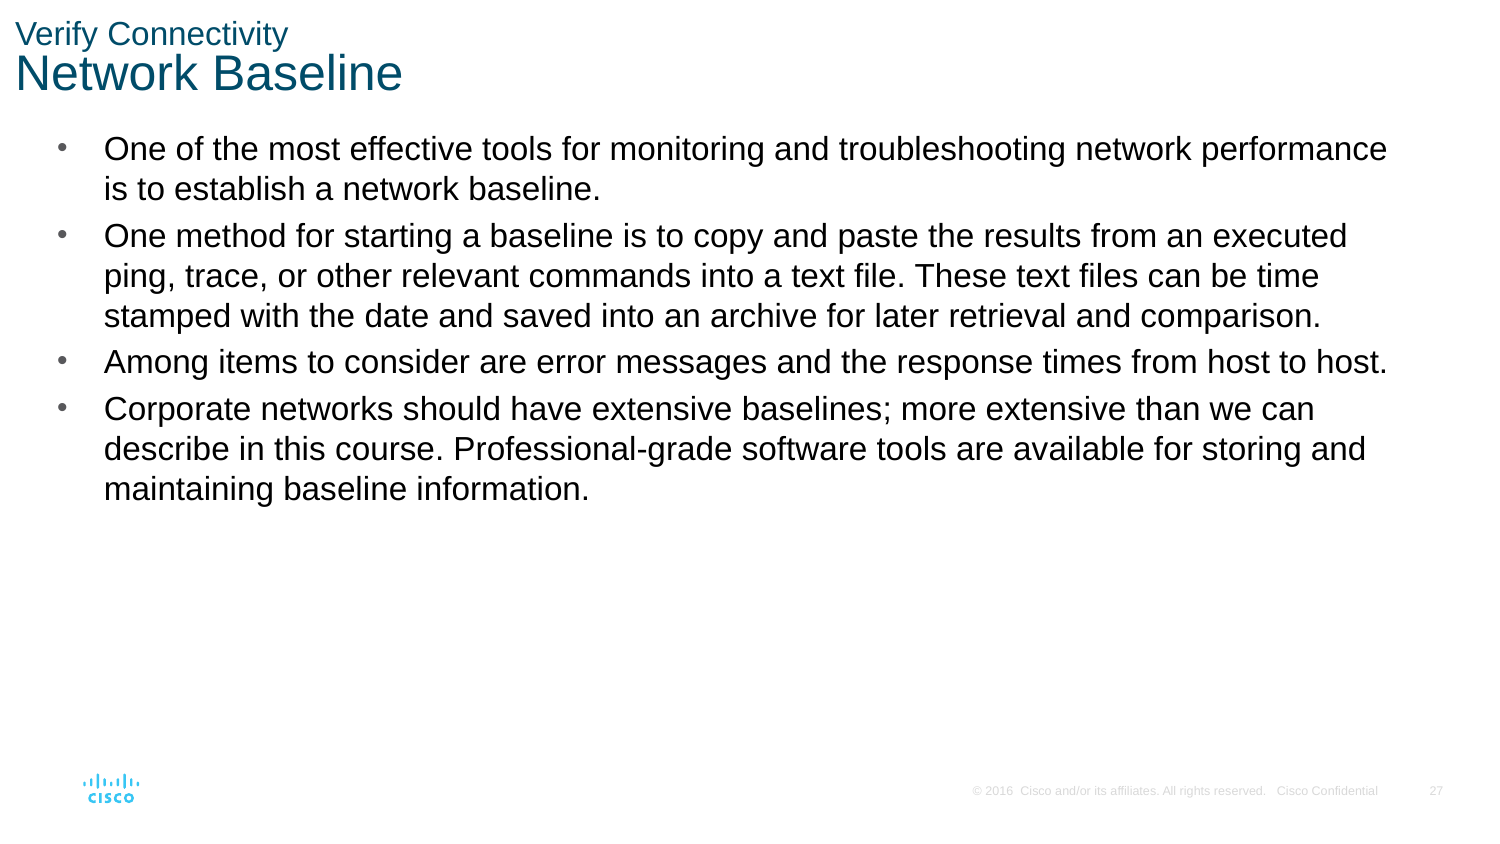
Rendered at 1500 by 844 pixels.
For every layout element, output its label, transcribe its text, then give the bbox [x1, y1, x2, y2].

title Verify Connectivity Network Baseline [0, 0, 1369, 121]
list One of the most effective tools for monitoring and troubleshooting network performance is to establish a network baseline. One method for starting a baseline is to copy and paste the results from an executed ping, trace, or other relevant commands into a text file. These text files can be time stamped with the date and saved into an archive for later retrieval and comparison. Among items to consider are error messages and the response times from host to host. Corporate networks should have extensive baselines; more extensive than we can describe in this course. Professional-grade software tools are available for storing and maintaining baseline information. [42, 120, 1437, 726]
